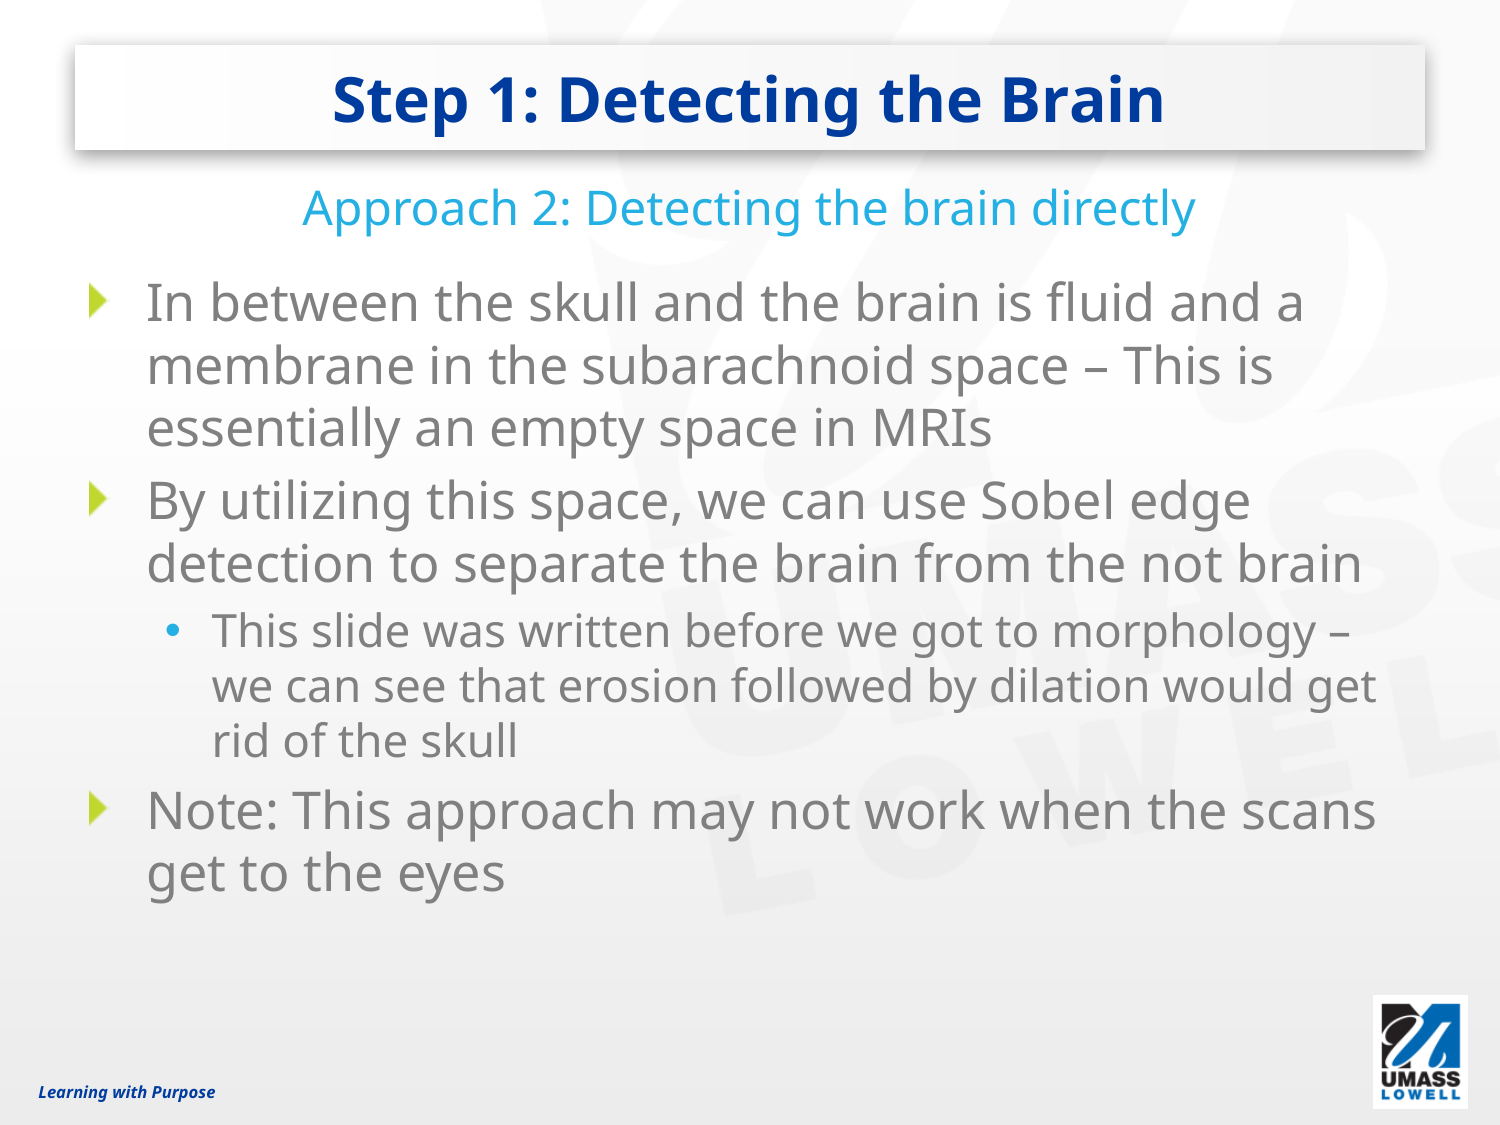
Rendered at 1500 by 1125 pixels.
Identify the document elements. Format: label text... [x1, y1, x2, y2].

list In between the skull and the brain is fluid and a membrane in the subarachnoid space – This is essentially an empty space in MRIs By utilizing this space, we can use Sobel edge detection to separate the brain from the not brain This slide was written before we got to morphology – we can see that erosion followed by dilation would get rid of the skull Note: This approach may not work when the scans get to the eyes [75, 262, 1425, 1063]
picture [0, 0, 1500, 1125]
title Step 1: Detecting the Brain [75, 45, 1425, 150]
list Approach 2: Detecting the brain directly [75, 162, 1425, 250]
